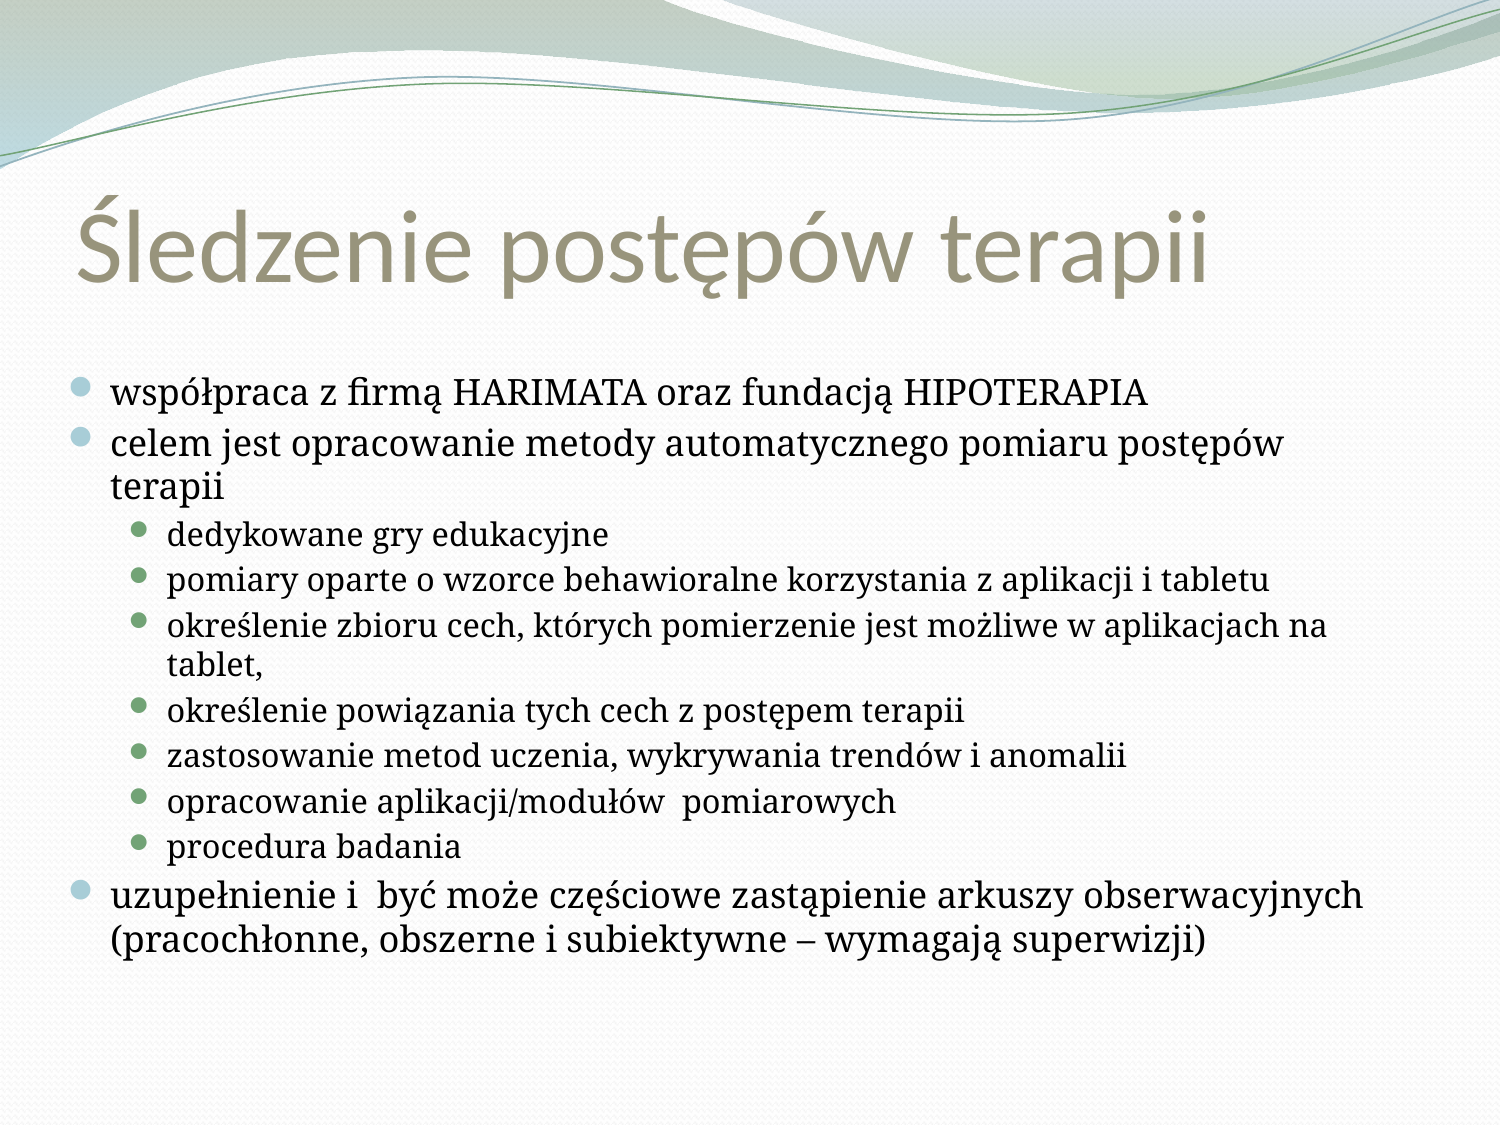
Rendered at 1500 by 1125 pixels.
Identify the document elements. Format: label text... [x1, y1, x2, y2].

title Śledzenie postępów terapii [75, 115, 1425, 303]
list współpraca z firmą HARIMATA oraz fundacją HIPOTERAPIA celem jest opracowanie metody automatycznego pomiaru postępów terapii dedykowane gry edukacyjne pomiary oparte o wzorce behawioralne korzystania z aplikacji i tabletu określenie zbioru cech, których pomierzenie jest możliwe w aplikacjach na tablet, określenie powiązania tych cech z postępem terapii zastosowanie metod uczenia, wykrywania trendów i anomalii opracowanie aplikacji/modułów pomiarowych procedura badania uzupełnienie i być może częściowe zastąpienie arkuszy obserwacyjnych (pracochłonne, obszerne i subiektywne – wymagają superwizji) [53, 361, 1404, 975]
